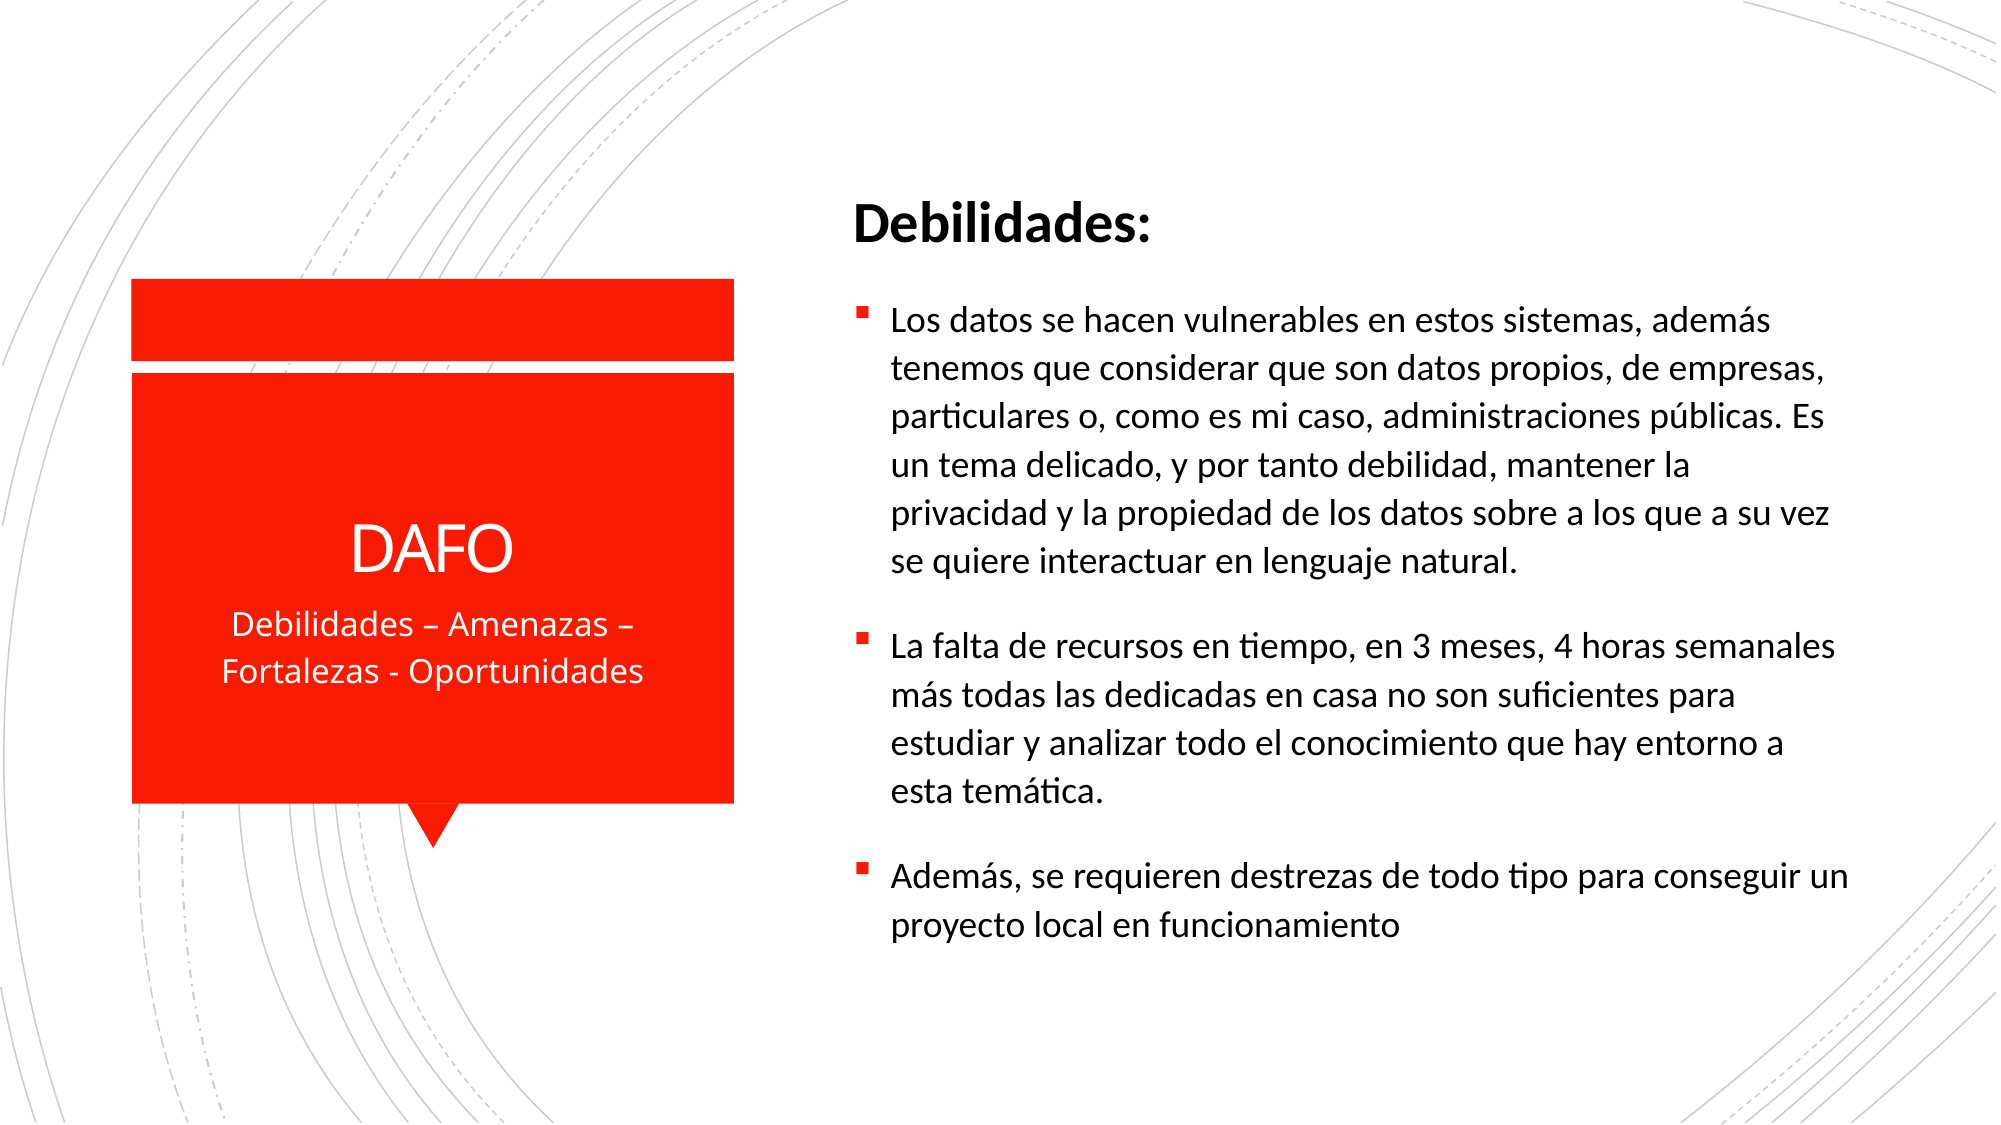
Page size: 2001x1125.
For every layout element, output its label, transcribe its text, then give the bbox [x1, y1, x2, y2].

list Debilidades: Los datos se hacen vulnerables en estos sistemas, además tenemos que considerar que son datos propios, de empresas, particulares o, como es mi caso, administraciones públicas. Es un tema delicado, y por tanto debilidad, mantener la privacidad y la propiedad de los datos sobre a los que a su vez se quiere interactuar en lenguaje natural. La falta de recursos en tiempo, en 3 meses, 4 horas semanales más todas las dedicadas en casa no son suficientes para estudiar y analizar todo el conocimiento que hay entorno a esta temática. Además, se requieren destrezas de todo tipo para conseguir un proyecto local en funcionamiento [838, 131, 1868, 993]
list Debilidades – Amenazas – Fortalezas - Oportunidades [145, 587, 721, 788]
title DAFO [145, 385, 721, 587]
